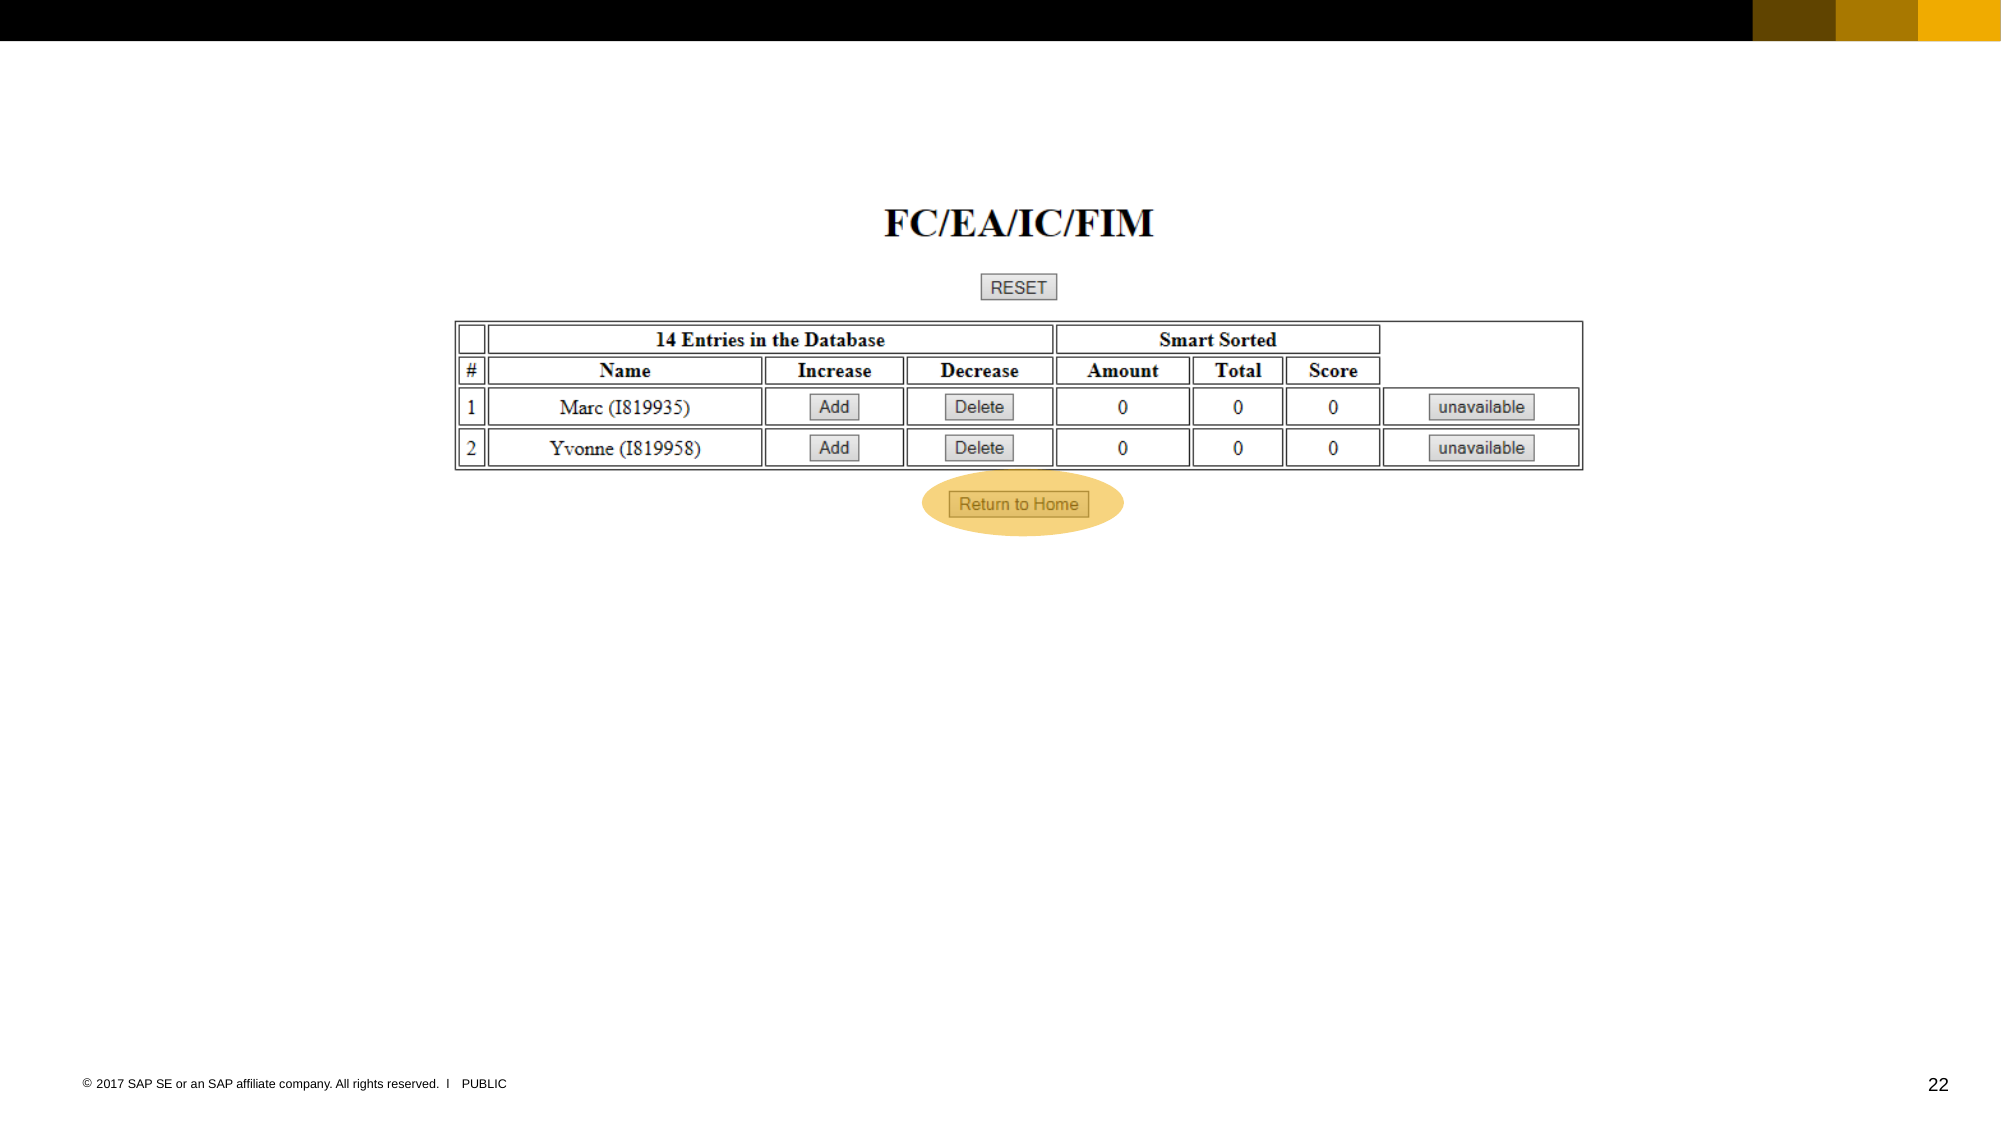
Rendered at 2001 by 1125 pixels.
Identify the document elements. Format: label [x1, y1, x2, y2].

picture [414, 192, 1632, 537]
